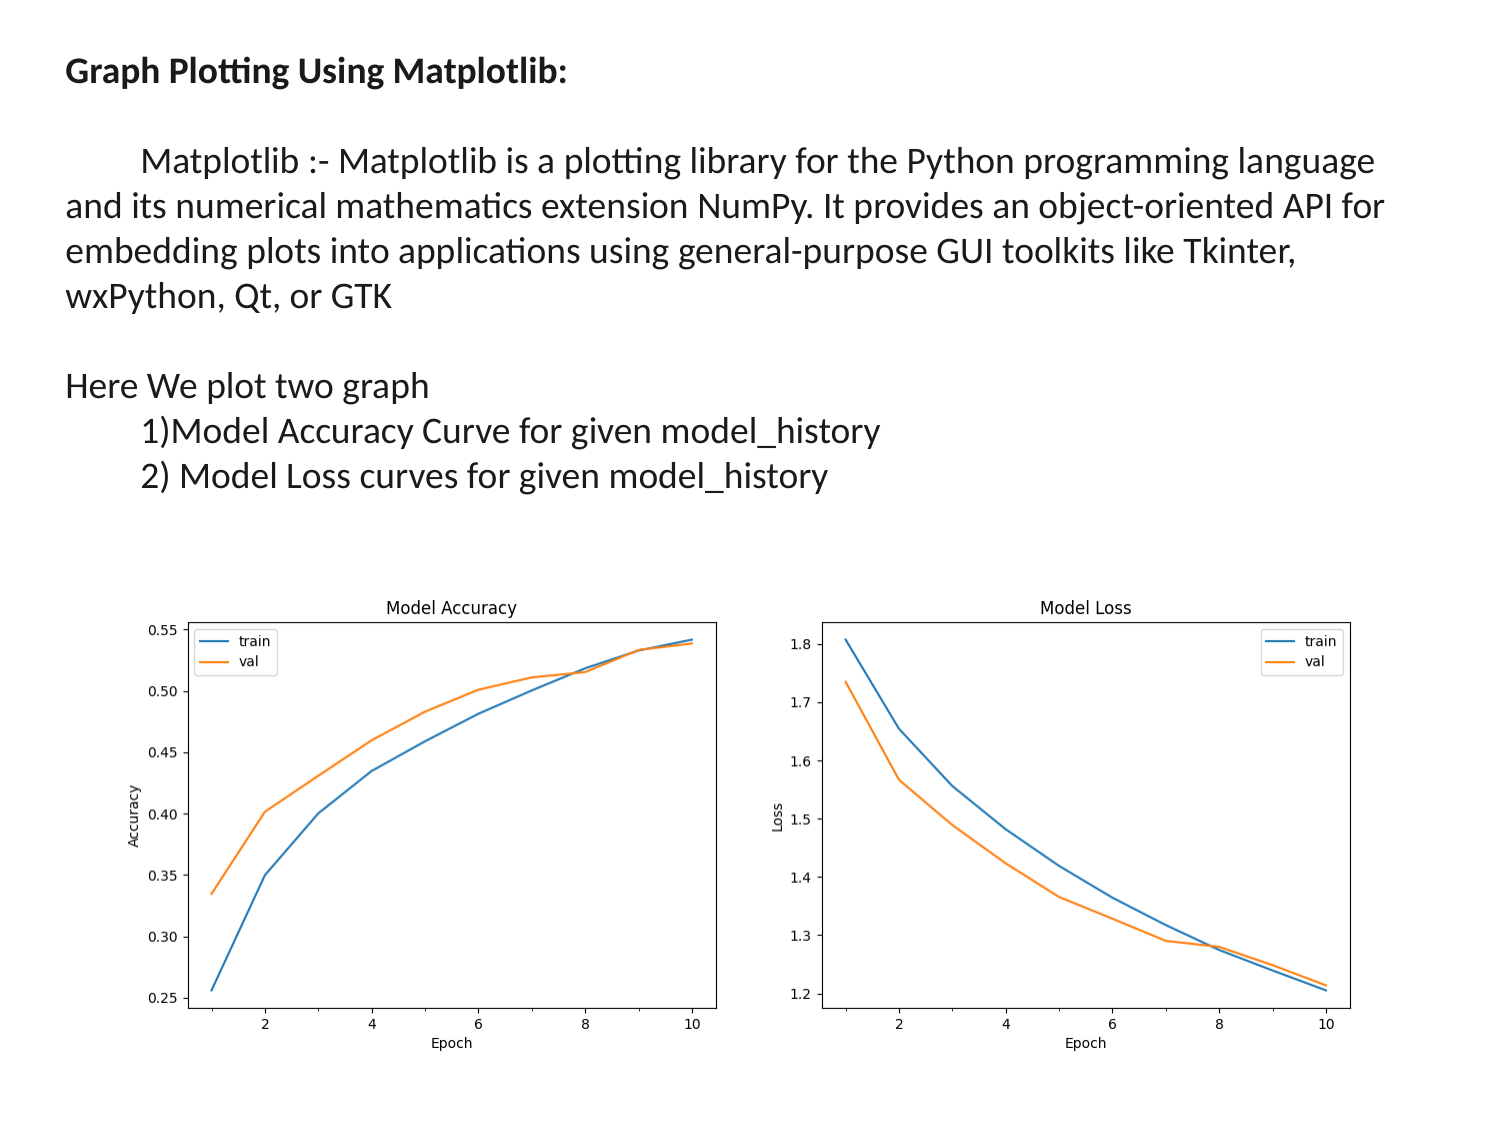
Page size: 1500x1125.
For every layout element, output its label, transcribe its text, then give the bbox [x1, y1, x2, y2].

picture [0, 562, 1500, 1063]
text_box Graph Plotting Using Matplotlib: Matplotlib :- Matplotlib is a plotting library for the Python programming language and its numerical mathematics extension NumPy. It provides an object-oriented API for embedding plots into applications using general-purpose GUI toolkits like Tkinter, wxPython, Qt, or GTK Here We plot two graph 1)Model Accuracy Curve for given model_history 2) Model Loss curves for given model_history [50, 38, 1429, 482]
